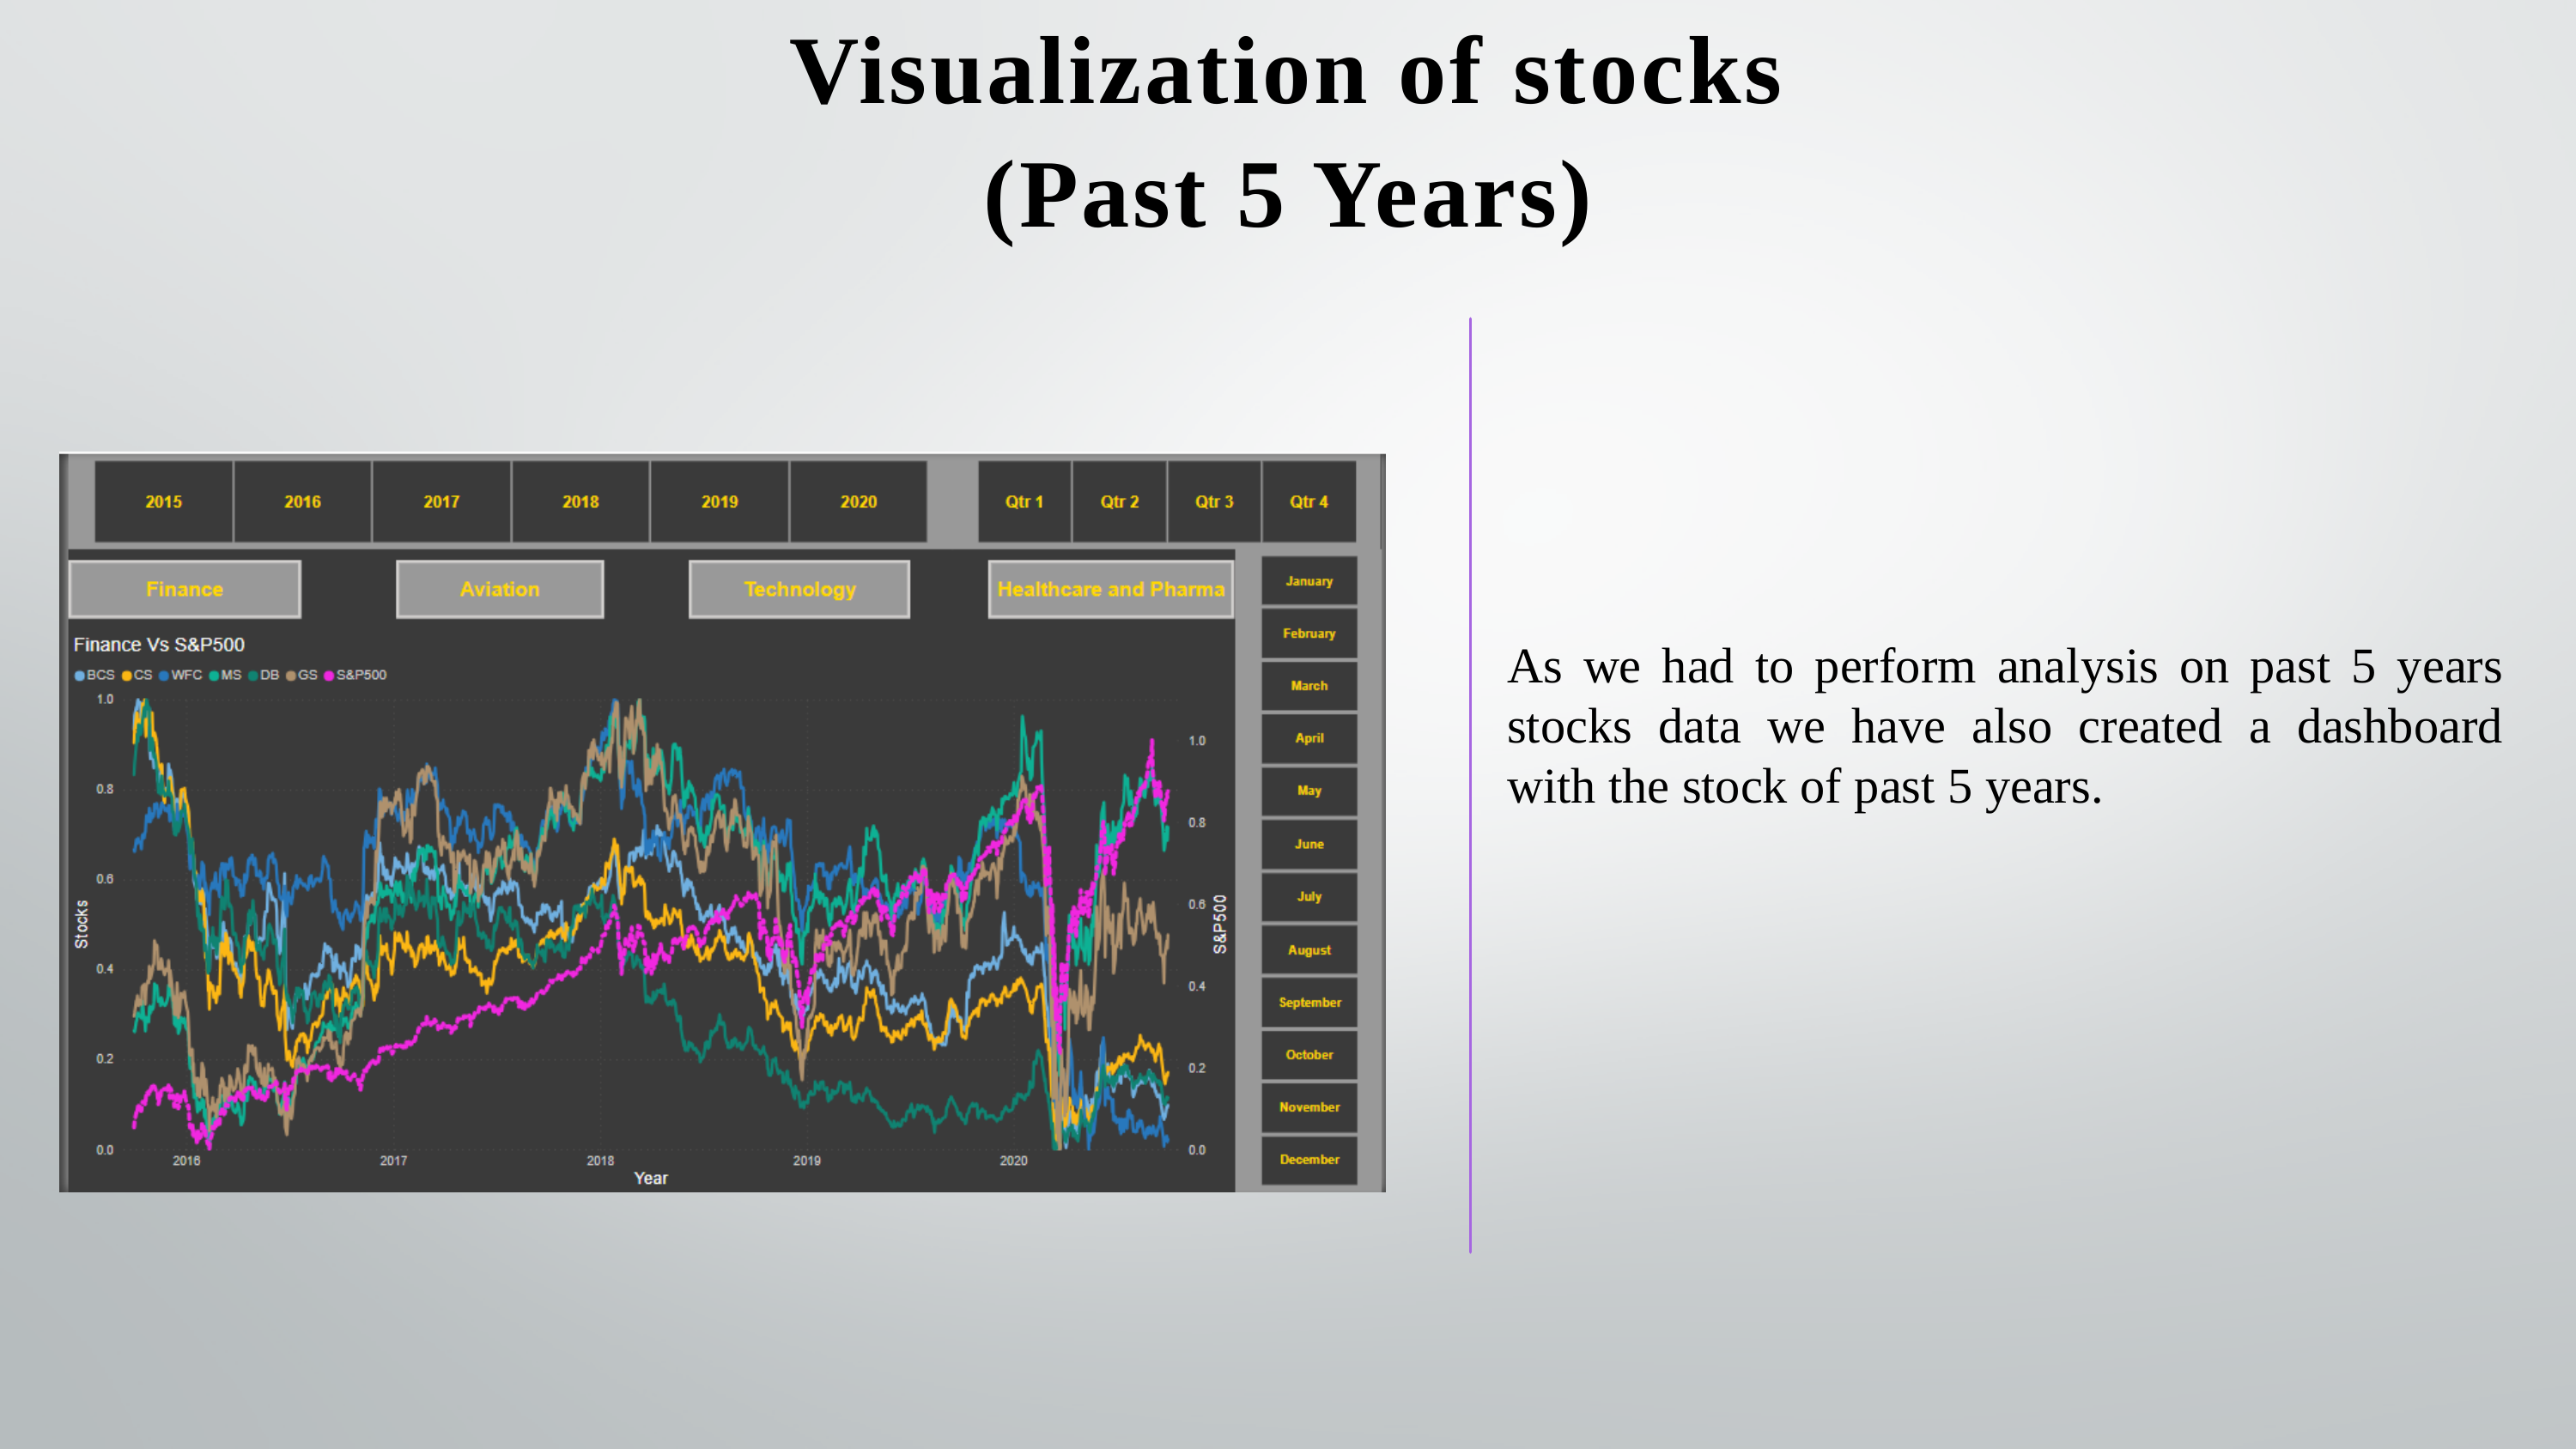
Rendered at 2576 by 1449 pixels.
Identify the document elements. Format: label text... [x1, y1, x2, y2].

text_box As we had to perform analysis on past 5 years stocks data we have also created a dashboard with the stock of past 5 years. [1494, 627, 2517, 820]
title Visualization of stocks (Past 5 Years) [692, 0, 1884, 246]
picture [59, 451, 1386, 1192]
